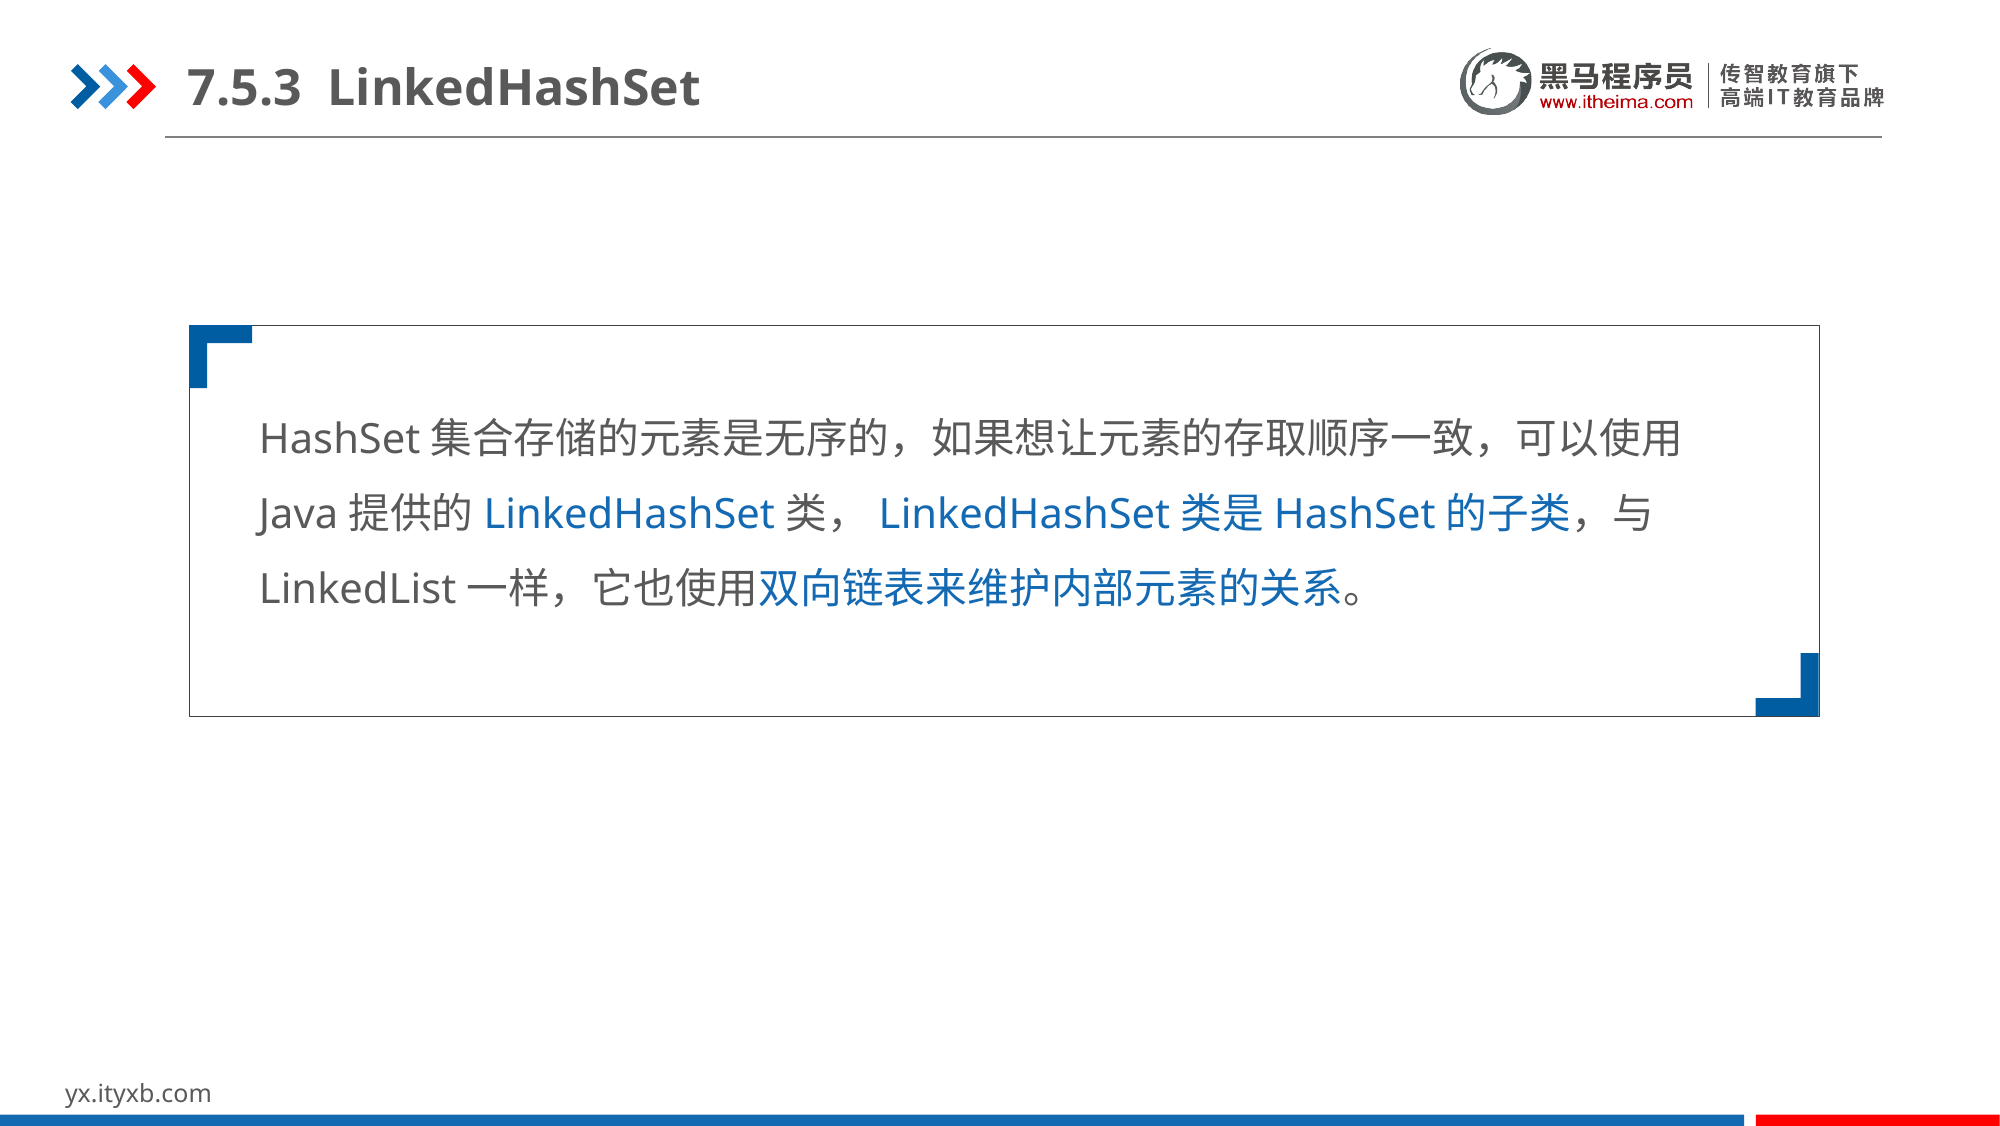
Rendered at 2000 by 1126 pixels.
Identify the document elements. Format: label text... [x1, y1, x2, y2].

text_box [187, 323, 1821, 718]
picture [1460, 48, 1887, 115]
text_box [1754, 651, 1821, 718]
text_box 7.5.3 LinkedHashSet [187, 43, 954, 127]
text_box [187, 323, 254, 390]
